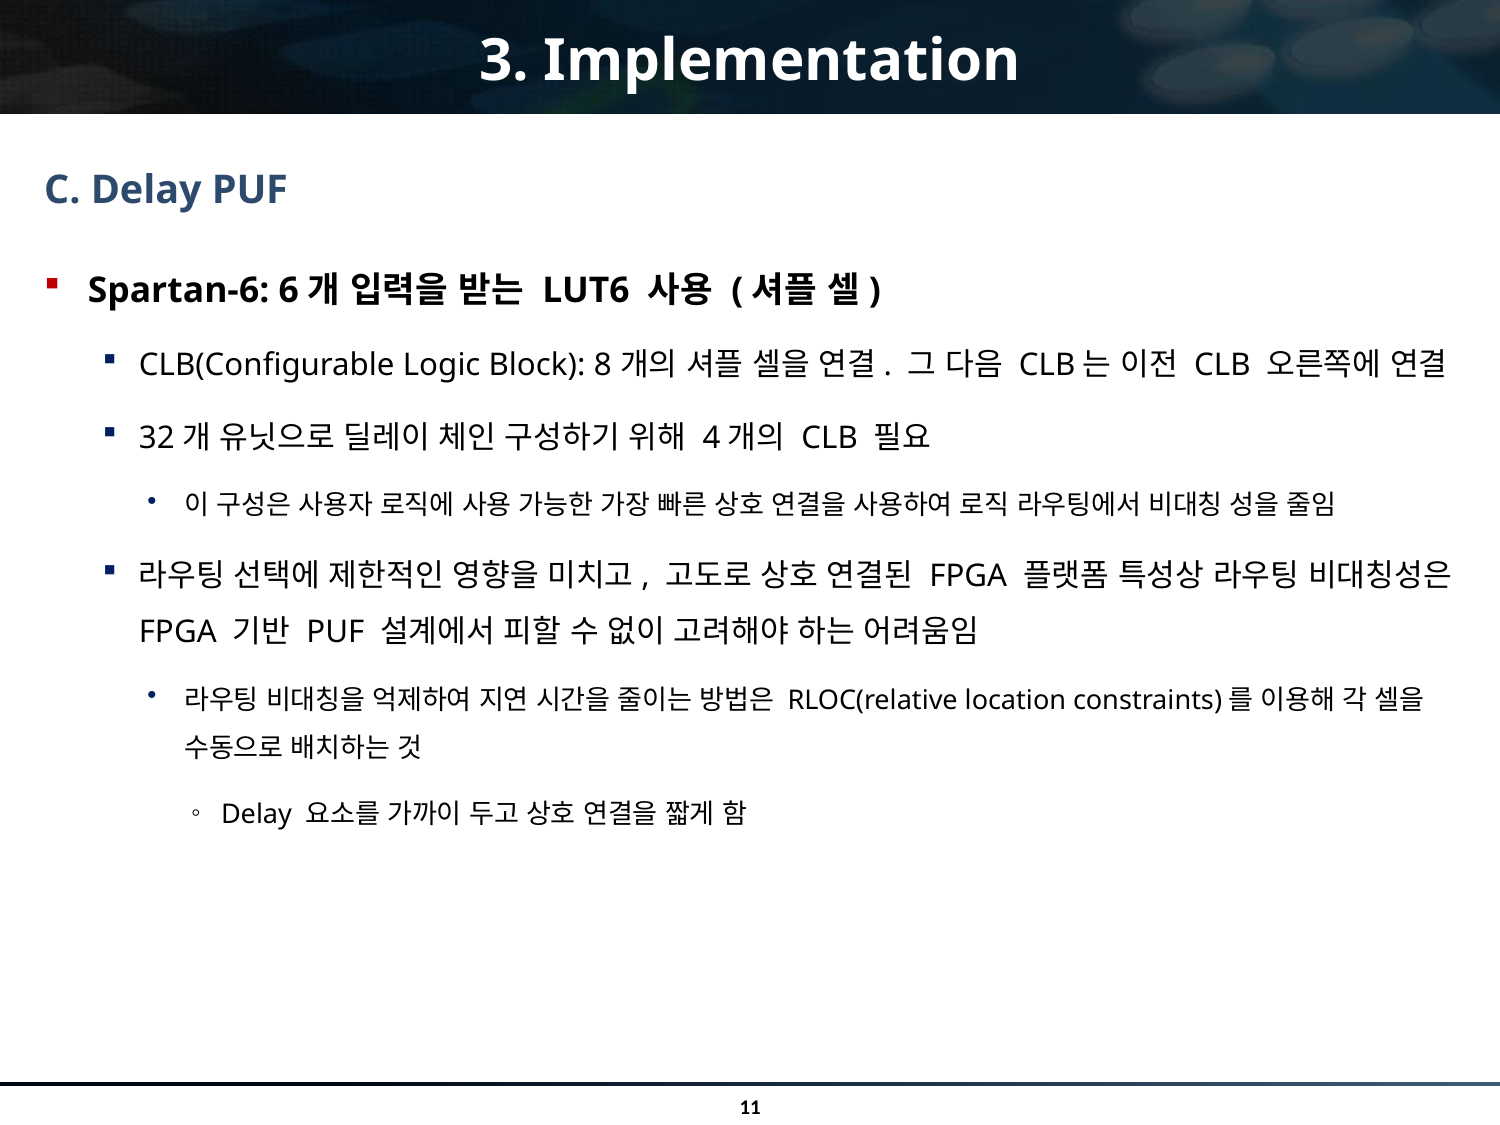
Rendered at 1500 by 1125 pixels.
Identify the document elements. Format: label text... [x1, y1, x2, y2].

title 3. Implementation [29, 12, 1471, 101]
picture [0, 0, 1500, 114]
list C. Delay PUF [29, 132, 1471, 221]
list Spartan-6: 6개 입력을 받는 LUT6 사용 (셔플 셀) CLB(Configurable Logic Block): 8개의 셔플 셀을 연결. 그 다음 CLB는 이전 CLB 오른쪽에 연결 32개 유닛으로 딜레이 체인 구성하기 위해 4개의 CLB 필요 이 구성은 사용자 로직에 사용 가능한 가장 빠른 상호 연결을 사용하여 로직 라우팅에서 비대칭 성을 줄임 라우팅 선택에 제한적인 영향을 미치고, 고도로 상호 연결된 FPGA 플랫폼 특성상 라우팅 비대칭성은 FPGA 기반 PUF 설계에서 피할 수 없이 고려해야 하는 어려움임 라우팅 비대칭을 억제하여 지연 시간을 줄이는 방법은 RLOC(relative location constraints)를 이용해 각 셀을 수동으로 배치하는 것 Delay 요소를 가까이 두고 상호 연결을 짧게 함 [29, 237, 1471, 1063]
